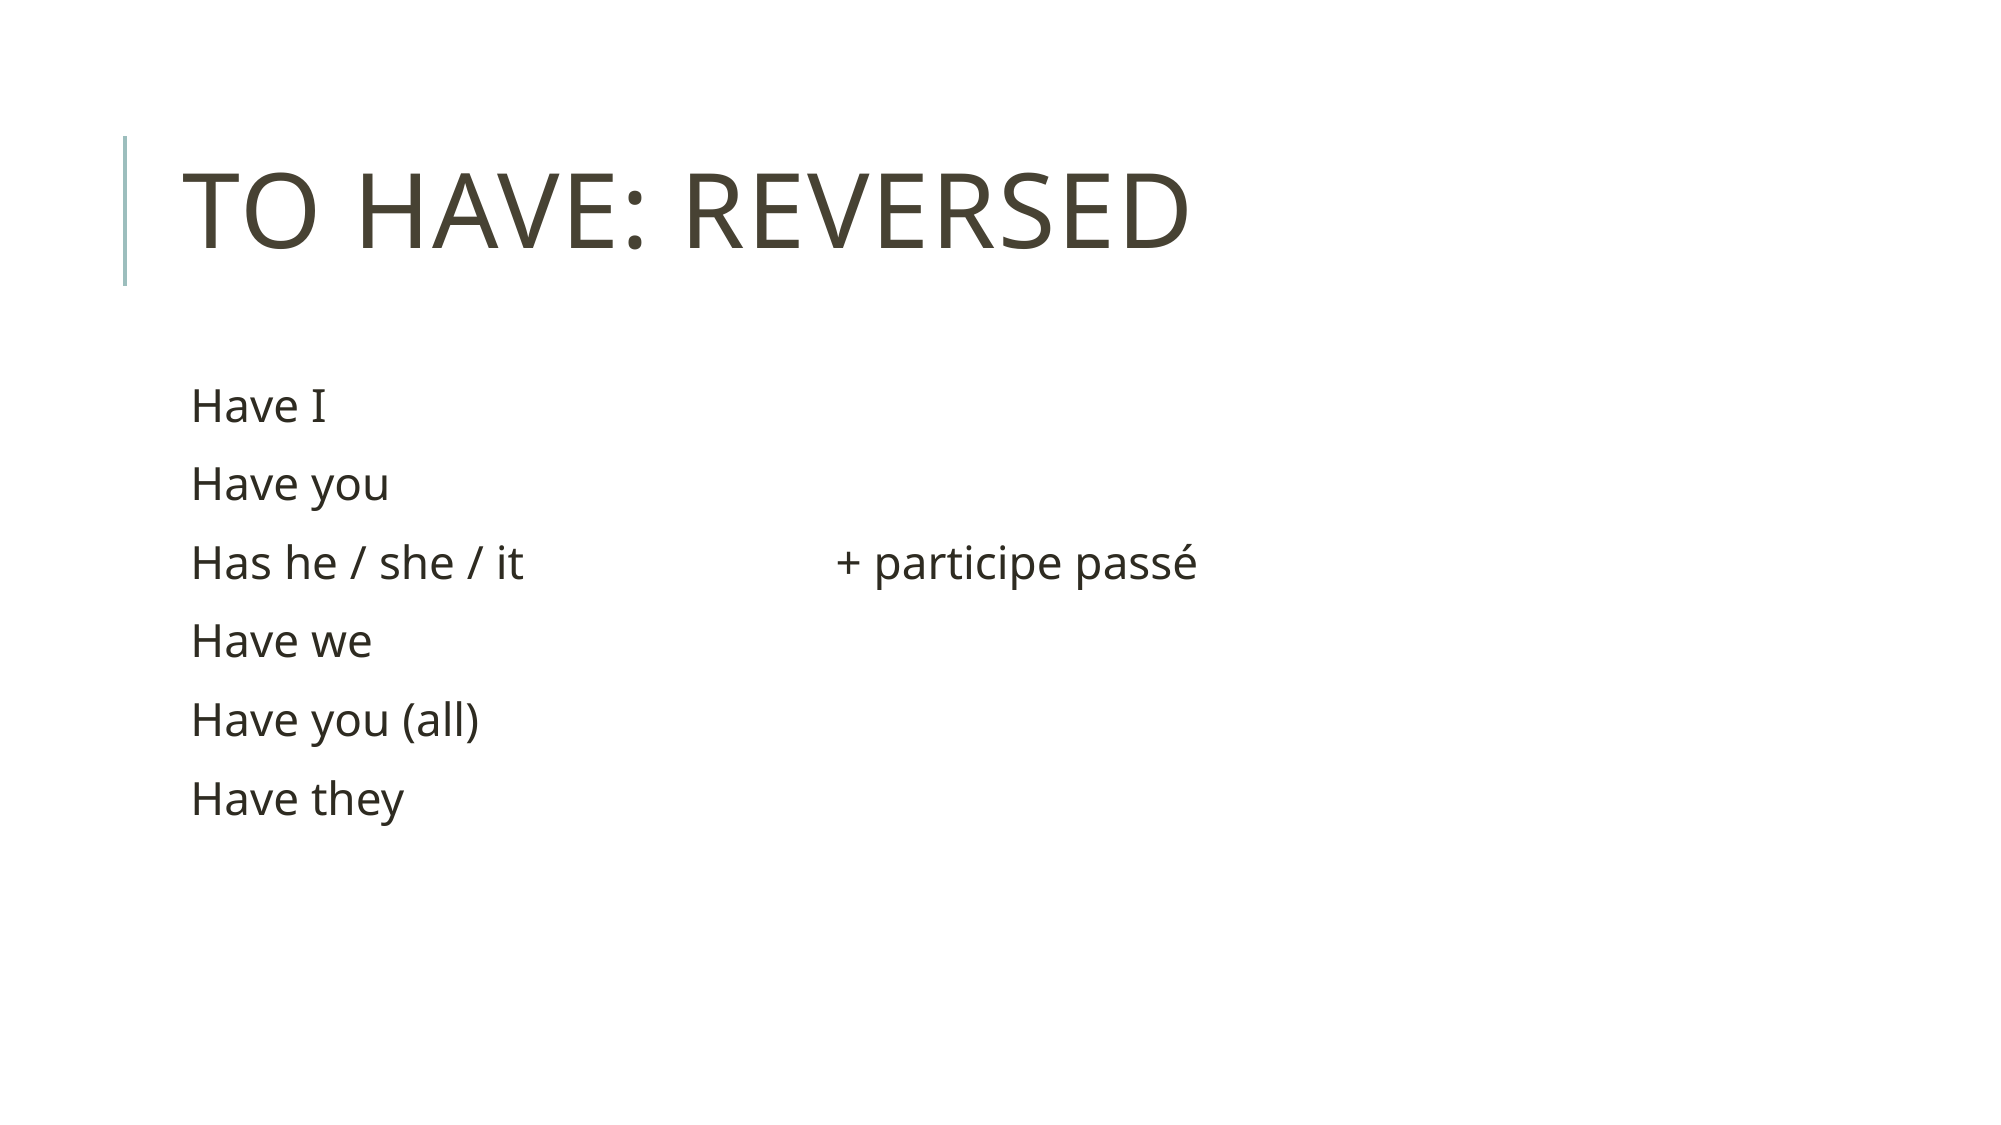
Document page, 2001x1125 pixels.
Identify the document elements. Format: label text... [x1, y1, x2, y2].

list Have I Have you Has he / she / it + participe passé Have we Have you (all) Have they [168, 375, 1763, 1035]
title To Have: reversed [168, 96, 1763, 342]
